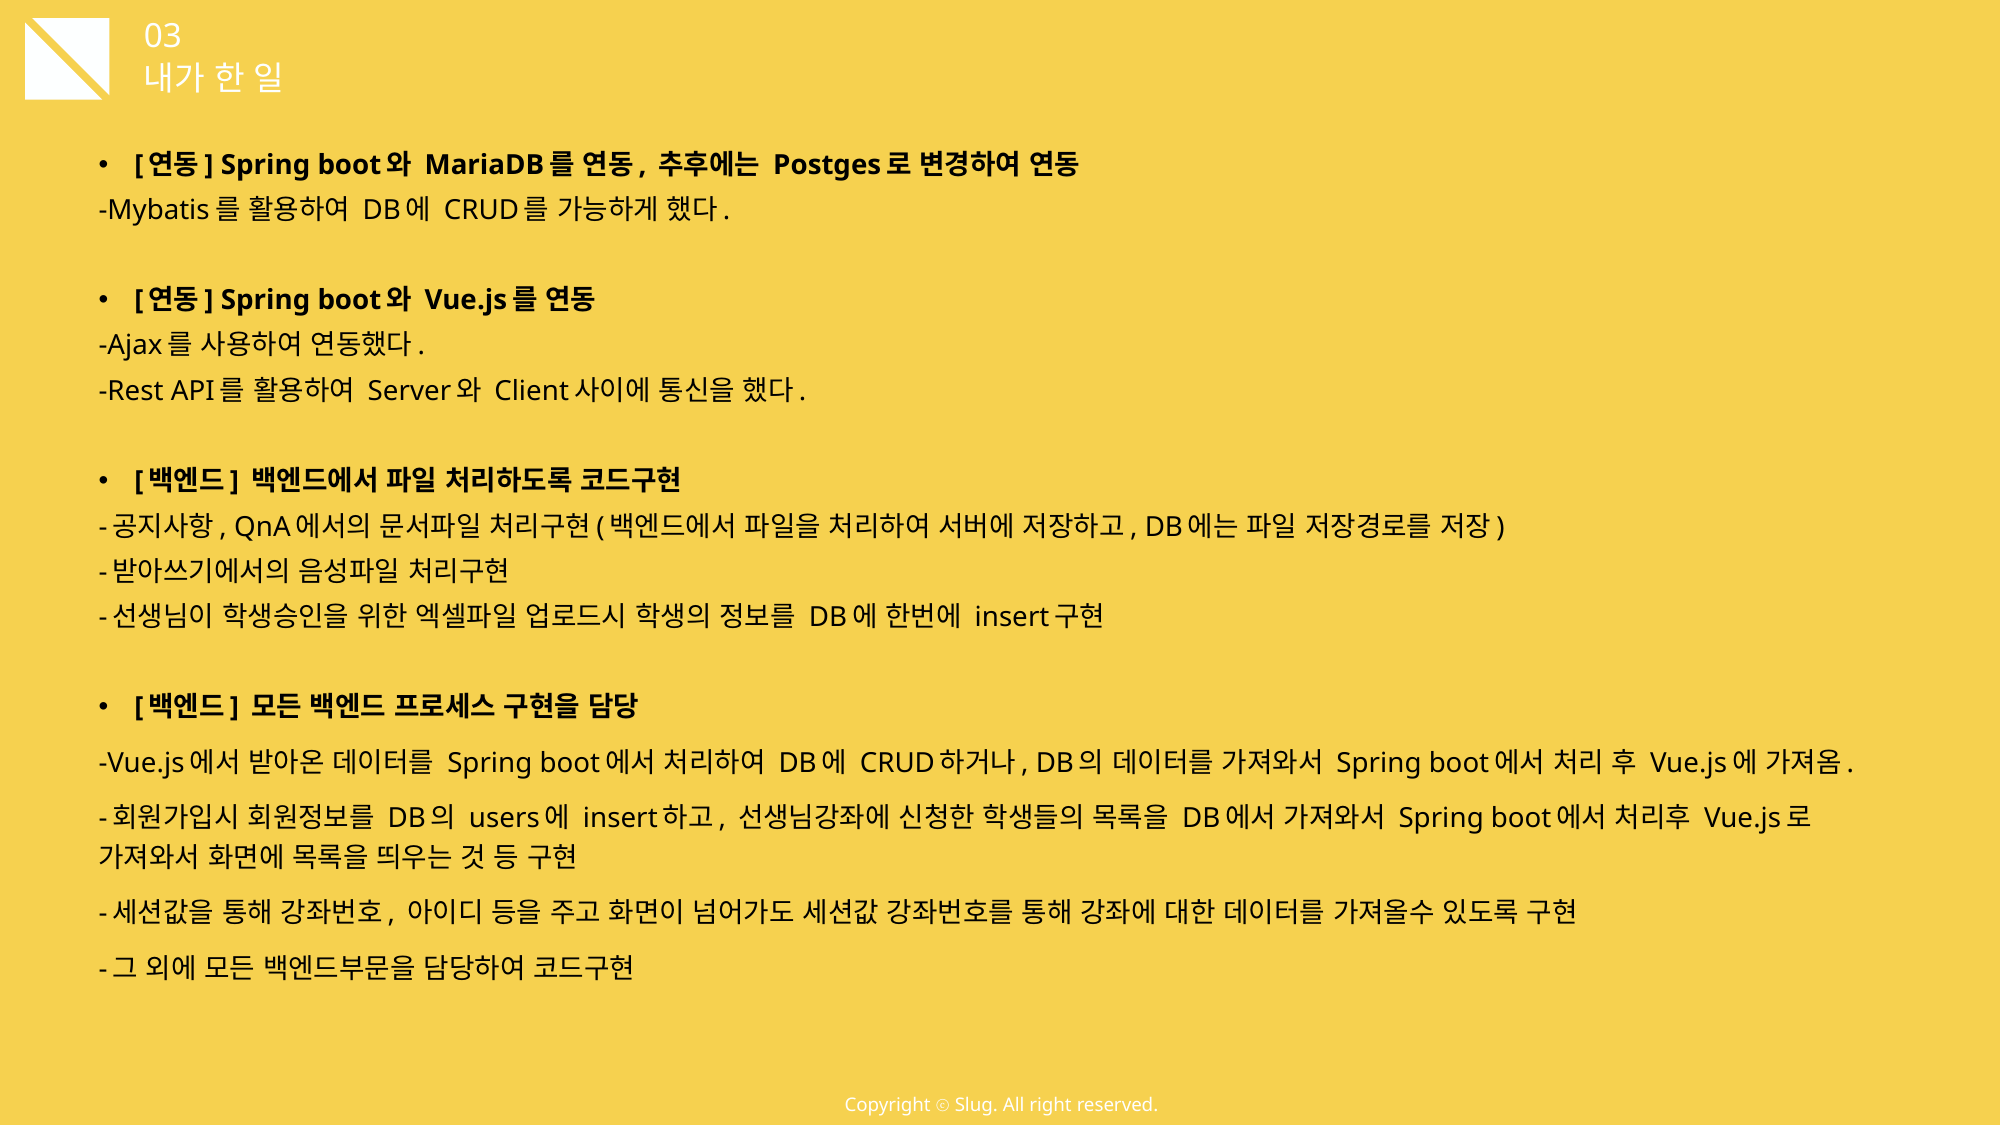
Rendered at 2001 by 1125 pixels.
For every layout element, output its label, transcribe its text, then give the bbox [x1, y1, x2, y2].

text_box Copyright ⓒ Slug. All right reserved. [528, 1085, 1474, 1123]
text_box [연동] Spring boot와 MariaDB를 연동, 추후에는 Postges로 변경하여 연동 -Mybatis를 활용하여 DB에 CRUD를 가능하게 했다. [연동] Spring boot와 Vue.js를 연동 -Ajax를 사용하여 연동했다. -Rest API를 활용하여 Server와 Client사이에 통신을 했다. [백엔드] 백엔드에서 파일 처리하도록 코드구현 -공지사항, QnA에서의 문서파일 처리구현(백엔드에서 파일을 처리하여 서버에 저장하고, DB에는 파일 저장경로를 저장) -받아쓰기에서의 음성파일 처리구현 -선생님이 학생승인을 위한 엑셀파일 업로드시 학생의 정보를 DB에 한번에 insert구현 [백엔드] 모든 백엔드 프로세스 구현을 담당 -Vue.js에서 받아온 데이터를 Spring boot에서 처리하여 DB에 CRUD하거나, DB의 데이터를 가져와서 Spring boot에서 처리 후 Vue.js에 가져옴. -회원가입시 회원정보를 DB의 users에 insert하고, 선생님강좌에 신청한 학생들의 목록을 DB에서 가져와서 Spring boot에서 처리후 Vue.js로 가져와서 화면에 목록을 띄우는 것 등 구현 -세션값을 통해 강좌번호, 아이디 등을 주고 화면이 넘어가도 세션값 강좌번호를 통해 강좌에 대한 데이터를 가져올수 있도록 구현 -그 외에 모든 백엔드부문을 담당하여 코드구현 [83, 142, 1871, 1030]
text_box 내가 한 일 [129, 50, 517, 105]
text_box 03 [129, 7, 240, 50]
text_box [25, 18, 110, 100]
